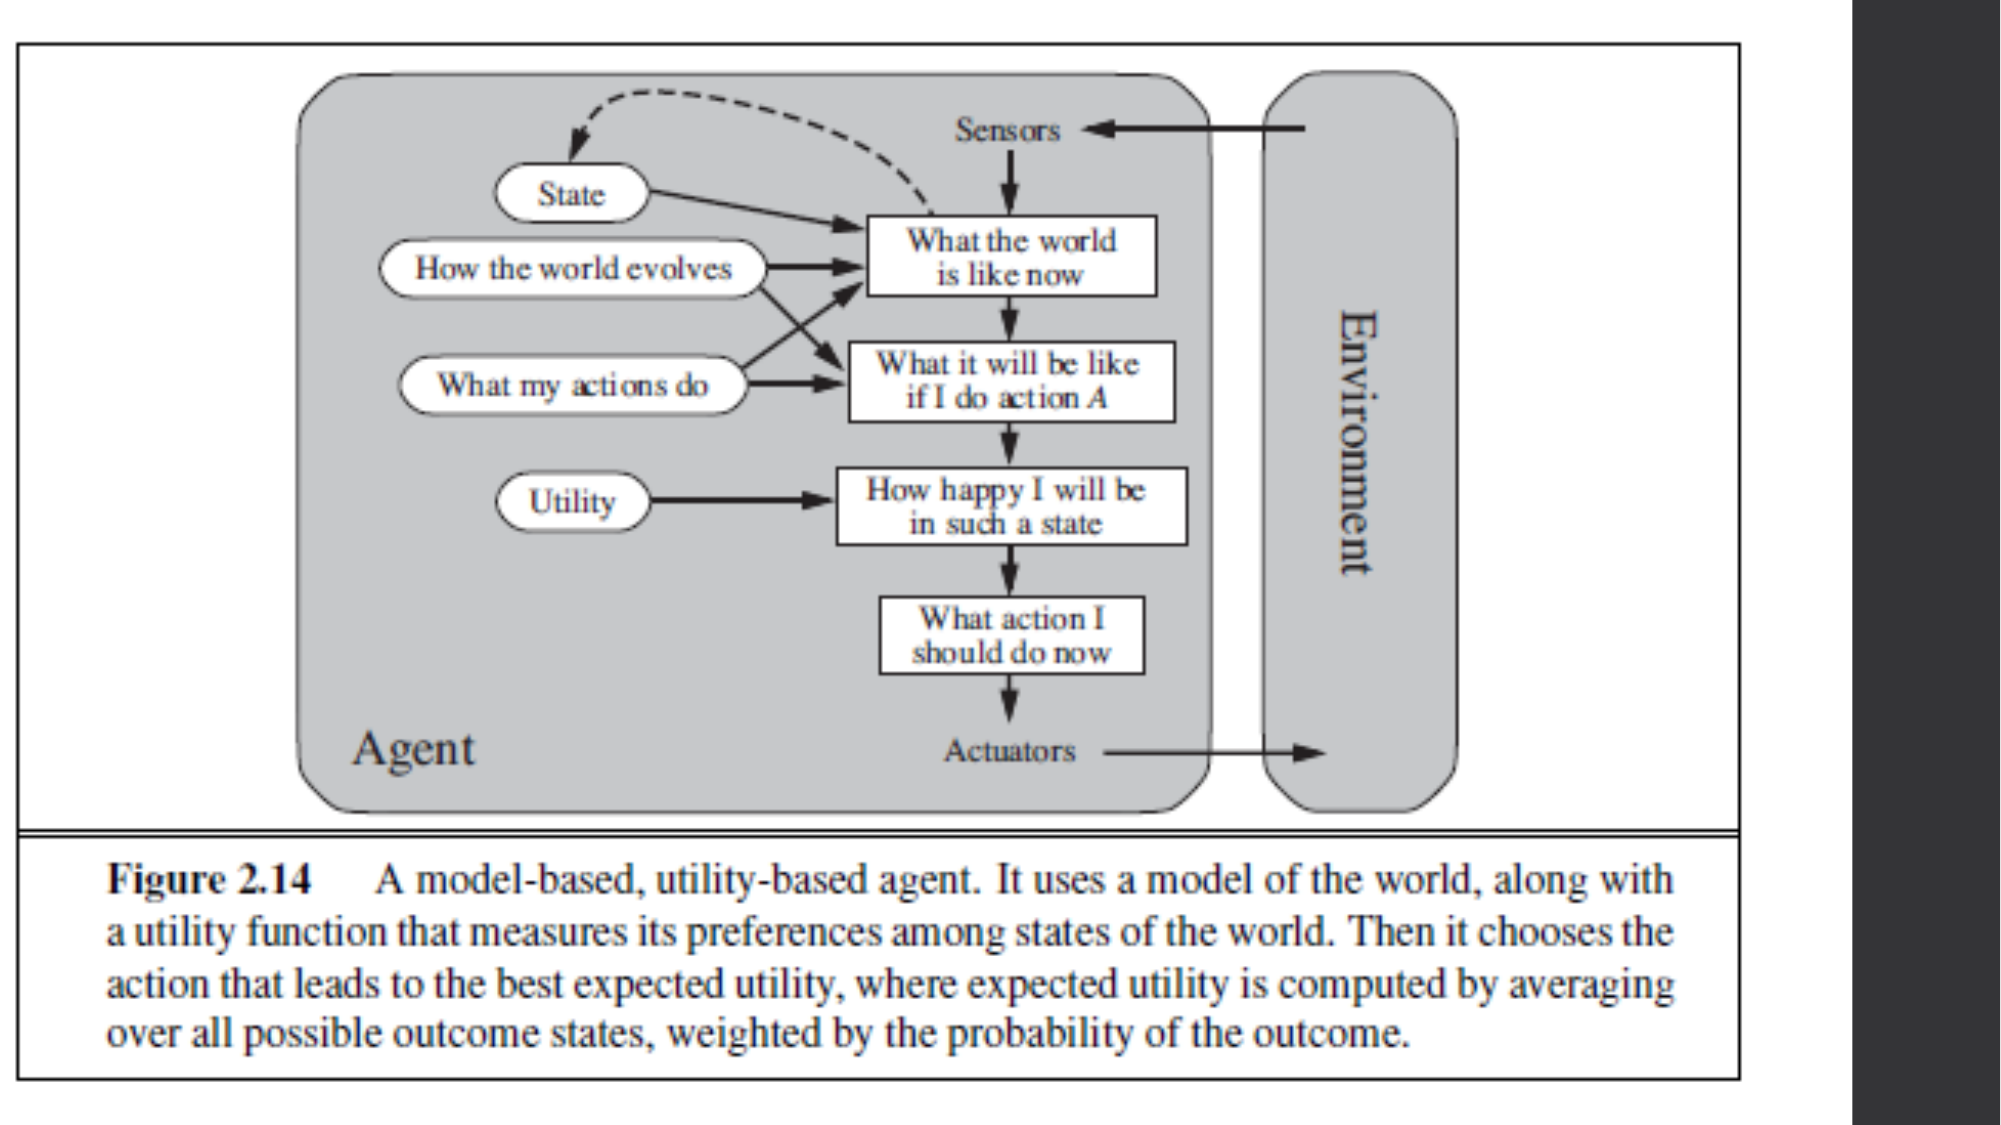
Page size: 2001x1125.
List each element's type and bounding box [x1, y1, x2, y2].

list [0, 18, 1768, 1125]
